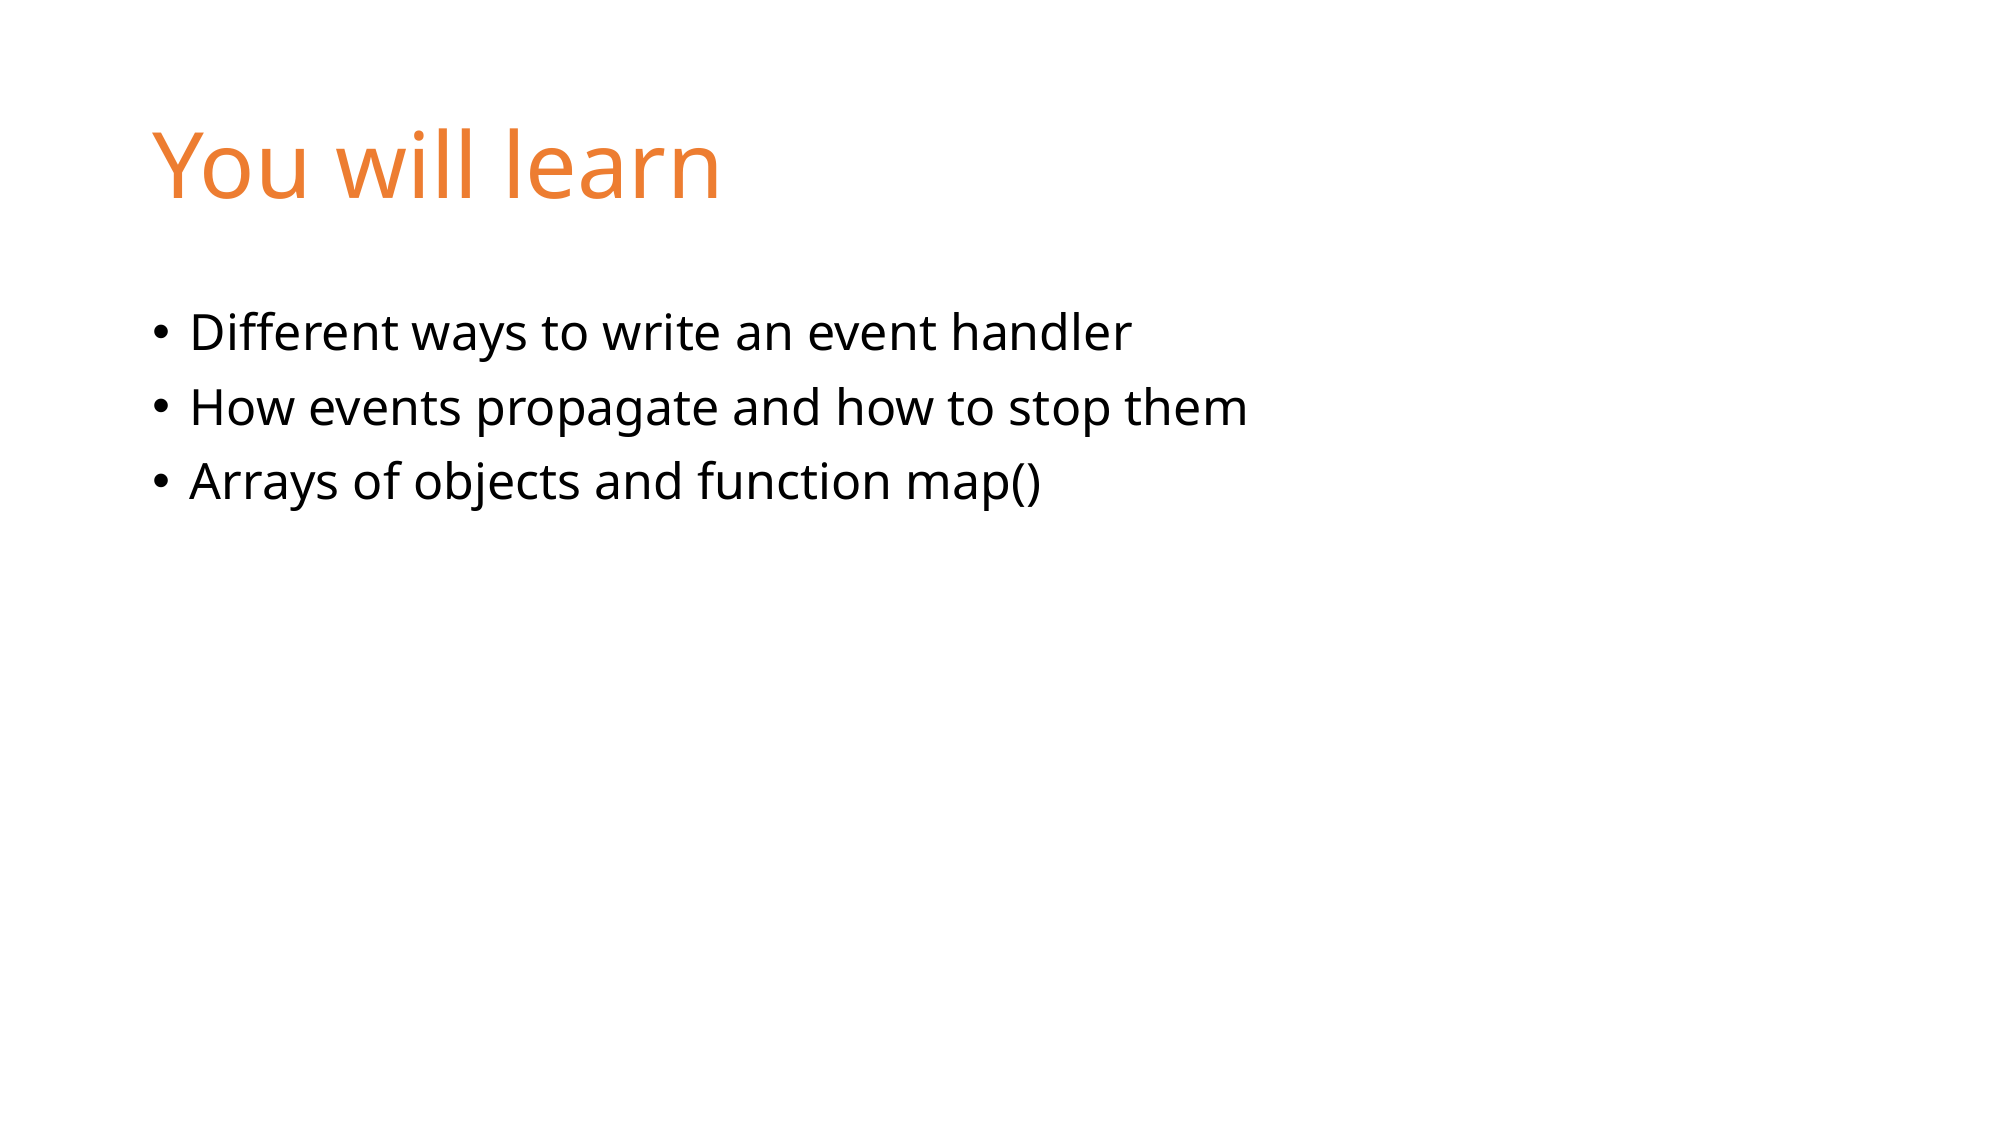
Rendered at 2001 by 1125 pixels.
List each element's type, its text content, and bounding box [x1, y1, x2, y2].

title You will learn [137, 59, 1863, 278]
list Different ways to write an event handler How events propagate and how to stop them Arrays of objects and function map() [137, 299, 1863, 1014]
